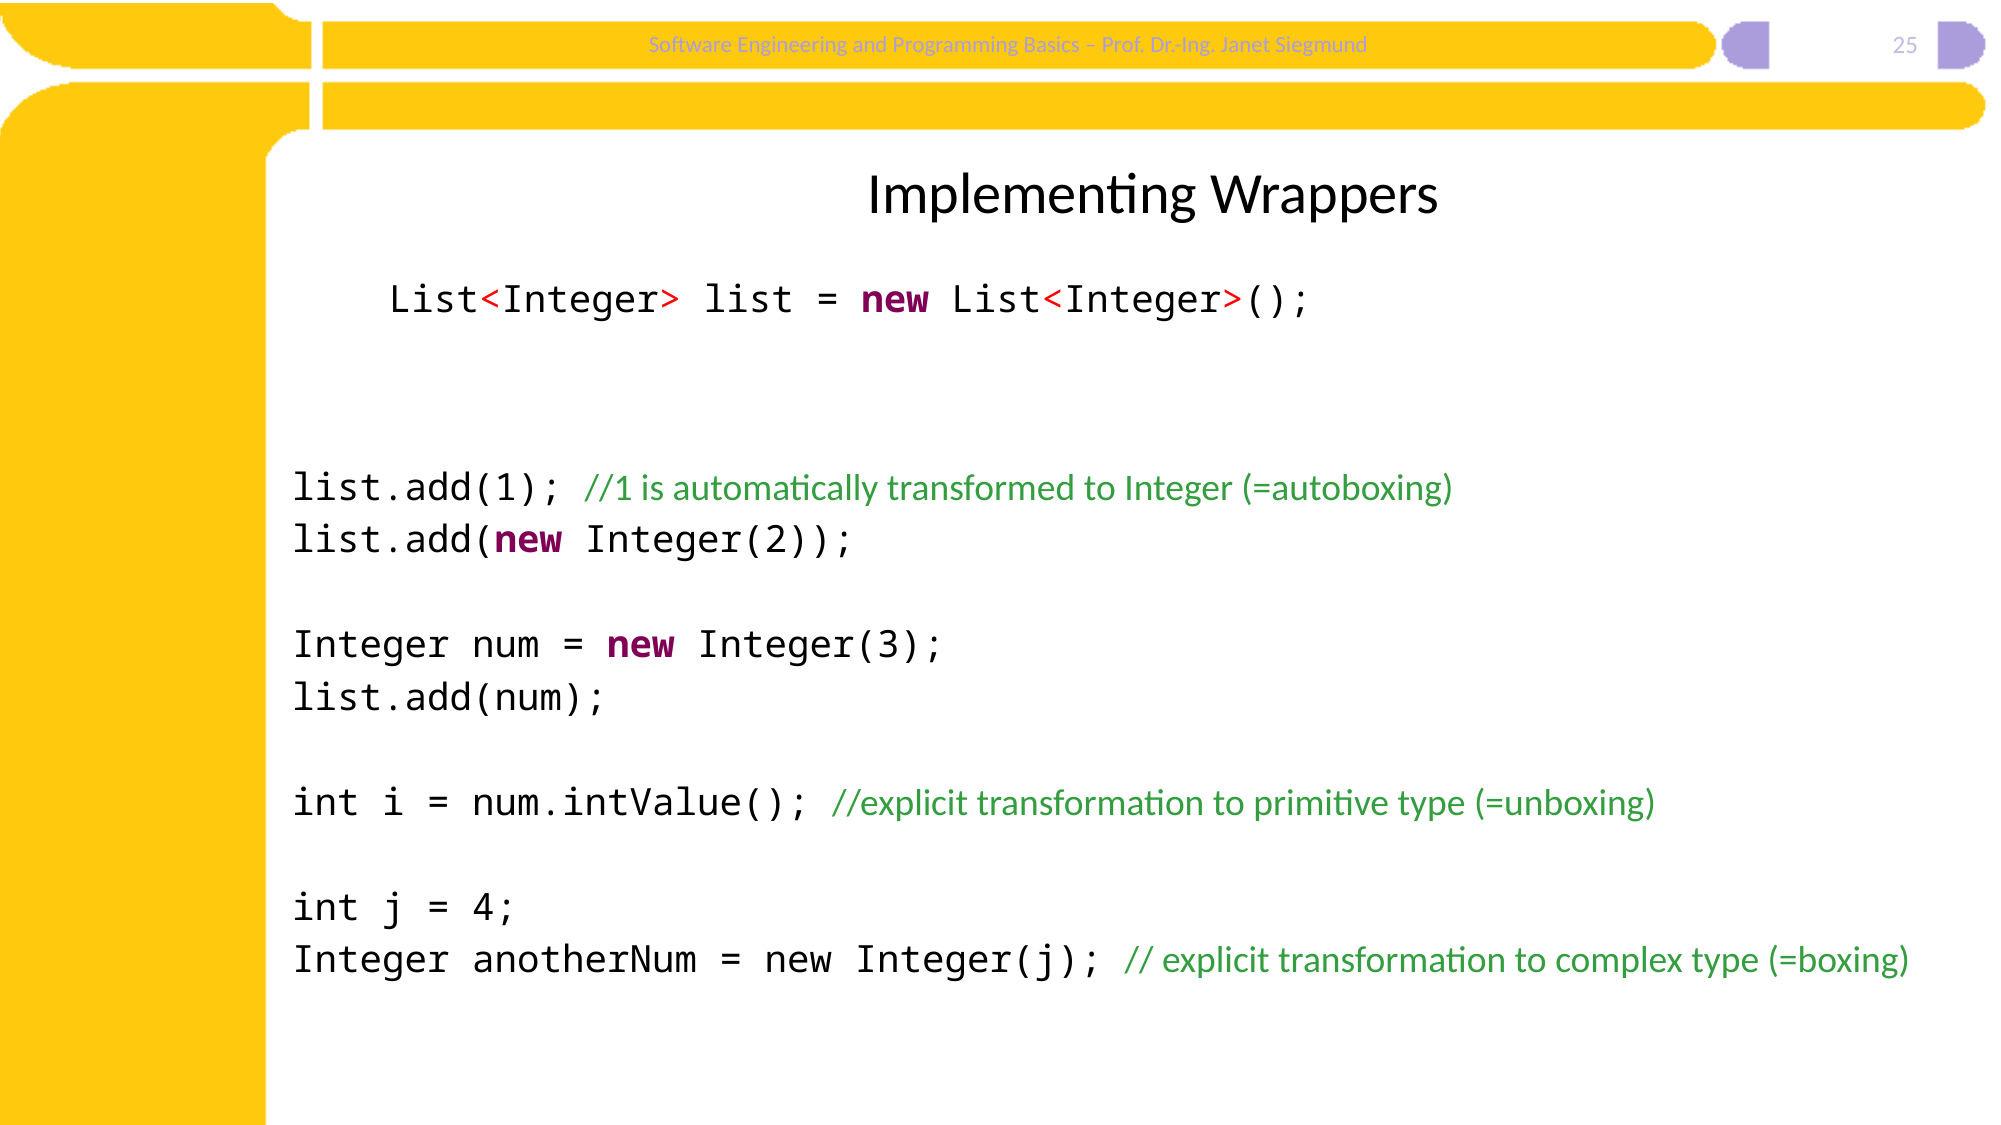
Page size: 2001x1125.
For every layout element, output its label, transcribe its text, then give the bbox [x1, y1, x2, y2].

list list.add(1); //1 is automatically transformed to Integer (=autoboxing) list.add(new Integer(2)); Integer num = new Integer(3); list.add(num); int i = num.intValue(); //explicit transformation to primitive type (=unboxing) int j = 4; Integer anotherNum = new Integer(j); // explicit transformation to complex type (=boxing) [267, 349, 1993, 1104]
title Implementing Wrappers [350, 136, 1957, 244]
picture [0, 3, 1999, 1125]
text_box List<Integer> list = new List<Integer>(); [373, 267, 1458, 327]
slide_number 25 [1767, 20, 1934, 67]
